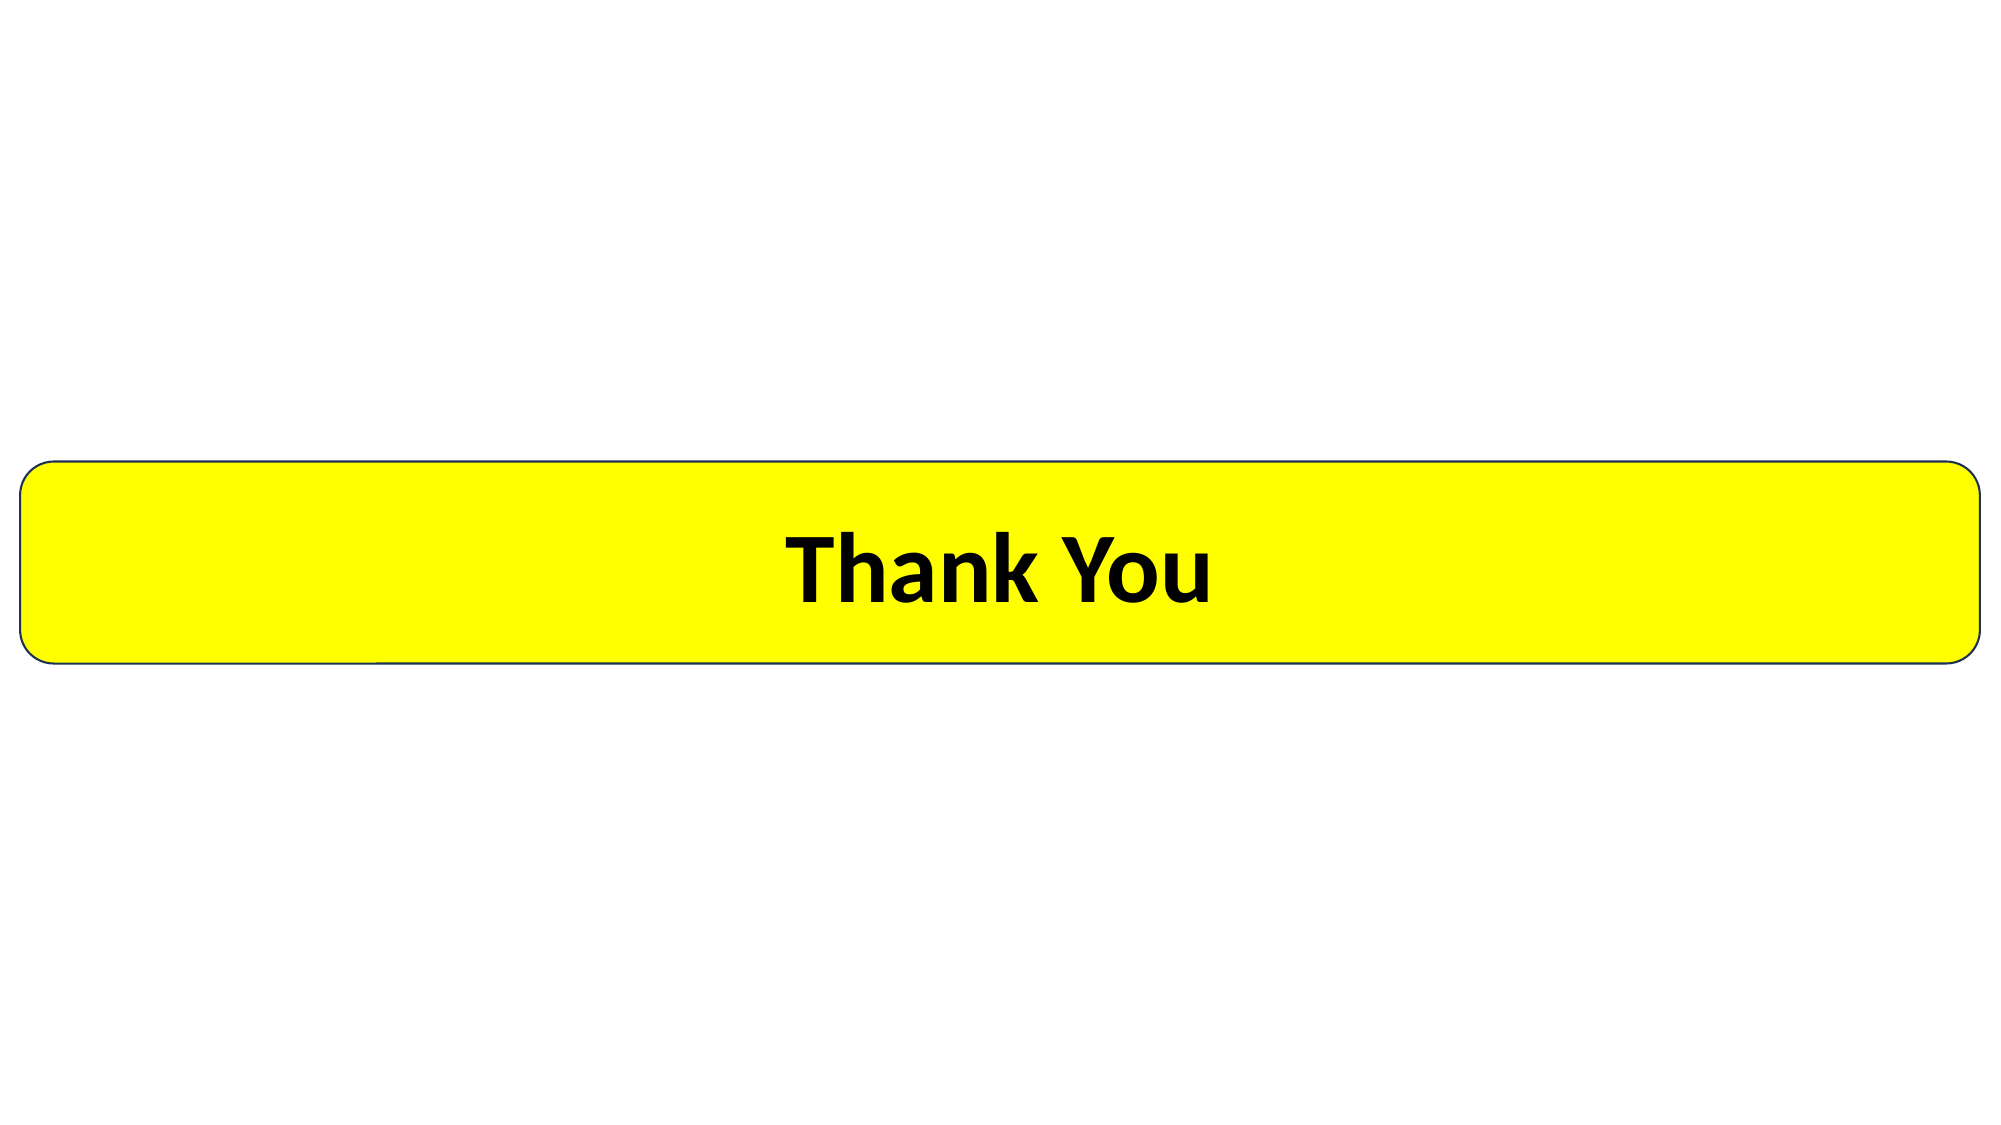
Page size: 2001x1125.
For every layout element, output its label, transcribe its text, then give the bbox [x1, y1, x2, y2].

text_box Thank You [19, 460, 1981, 665]
